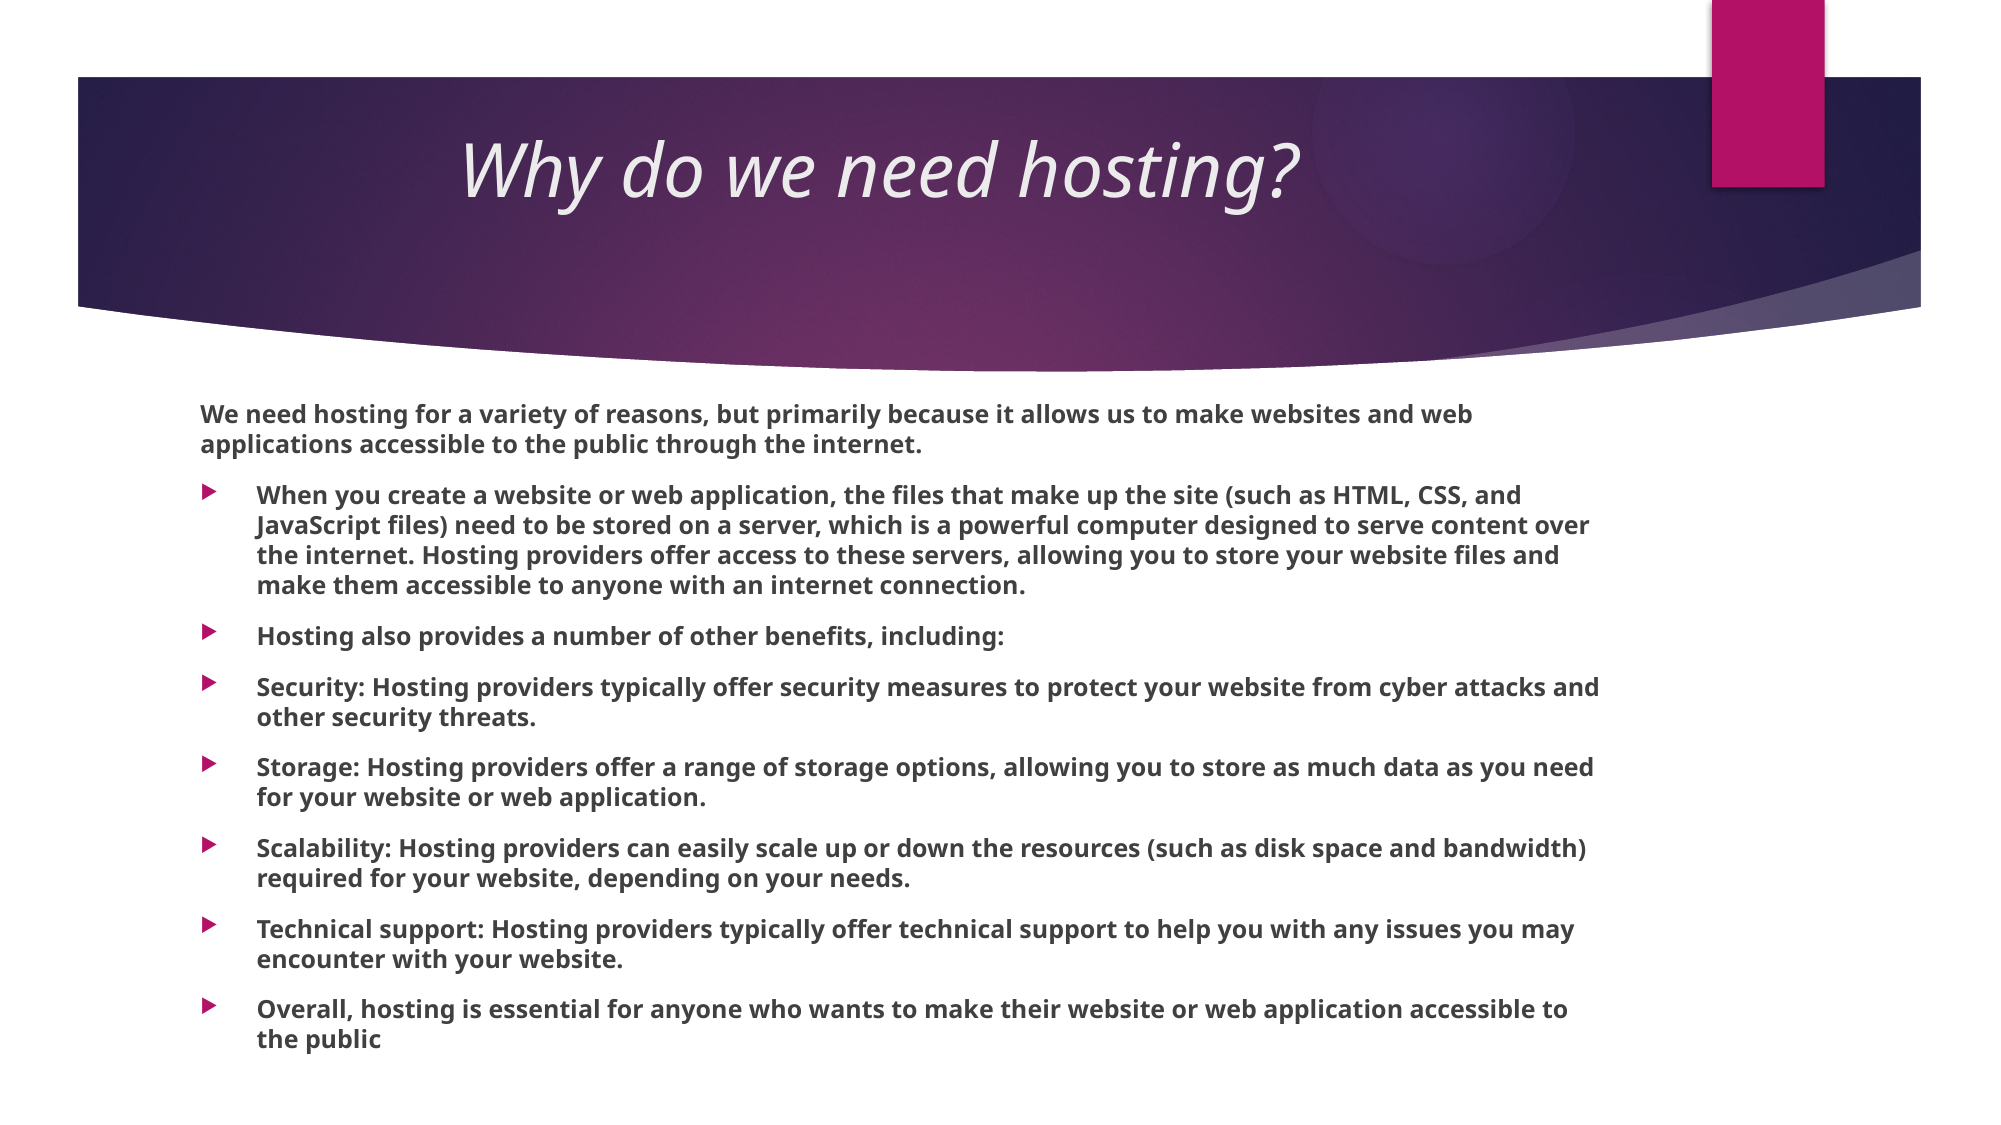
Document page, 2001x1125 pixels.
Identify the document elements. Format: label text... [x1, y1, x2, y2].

list We need hosting for a variety of reasons, but primarily because it allows us to make websites and web applications accessible to the public through the internet. When you create a website or web application, the files that make up the site (such as HTML, CSS, and JavaScript files) need to be stored on a server, which is a powerful computer designed to serve content over the internet. Hosting providers offer access to these servers, allowing you to store your website files and make them accessible to anyone with an internet connection. Hosting also provides a number of other benefits, including: Security: Hosting providers typically offer security measures to protect your website from cyber attacks and other security threats. Storage: Hosting providers offer a range of storage options, allowing you to store as much data as you need for your website or web application. Scalability: Hosting providers can easily scale up or down the resources (such as disk space and bandwidth) required for your website, depending on your needs. Technical support: Hosting providers typically offer technical support to help you with any issues you may encounter with your website. Overall, hosting is essential for anyone who wants to make their website or web application accessible to the public [185, 391, 1634, 1125]
title Why do we need hosting? [443, 109, 1881, 226]
